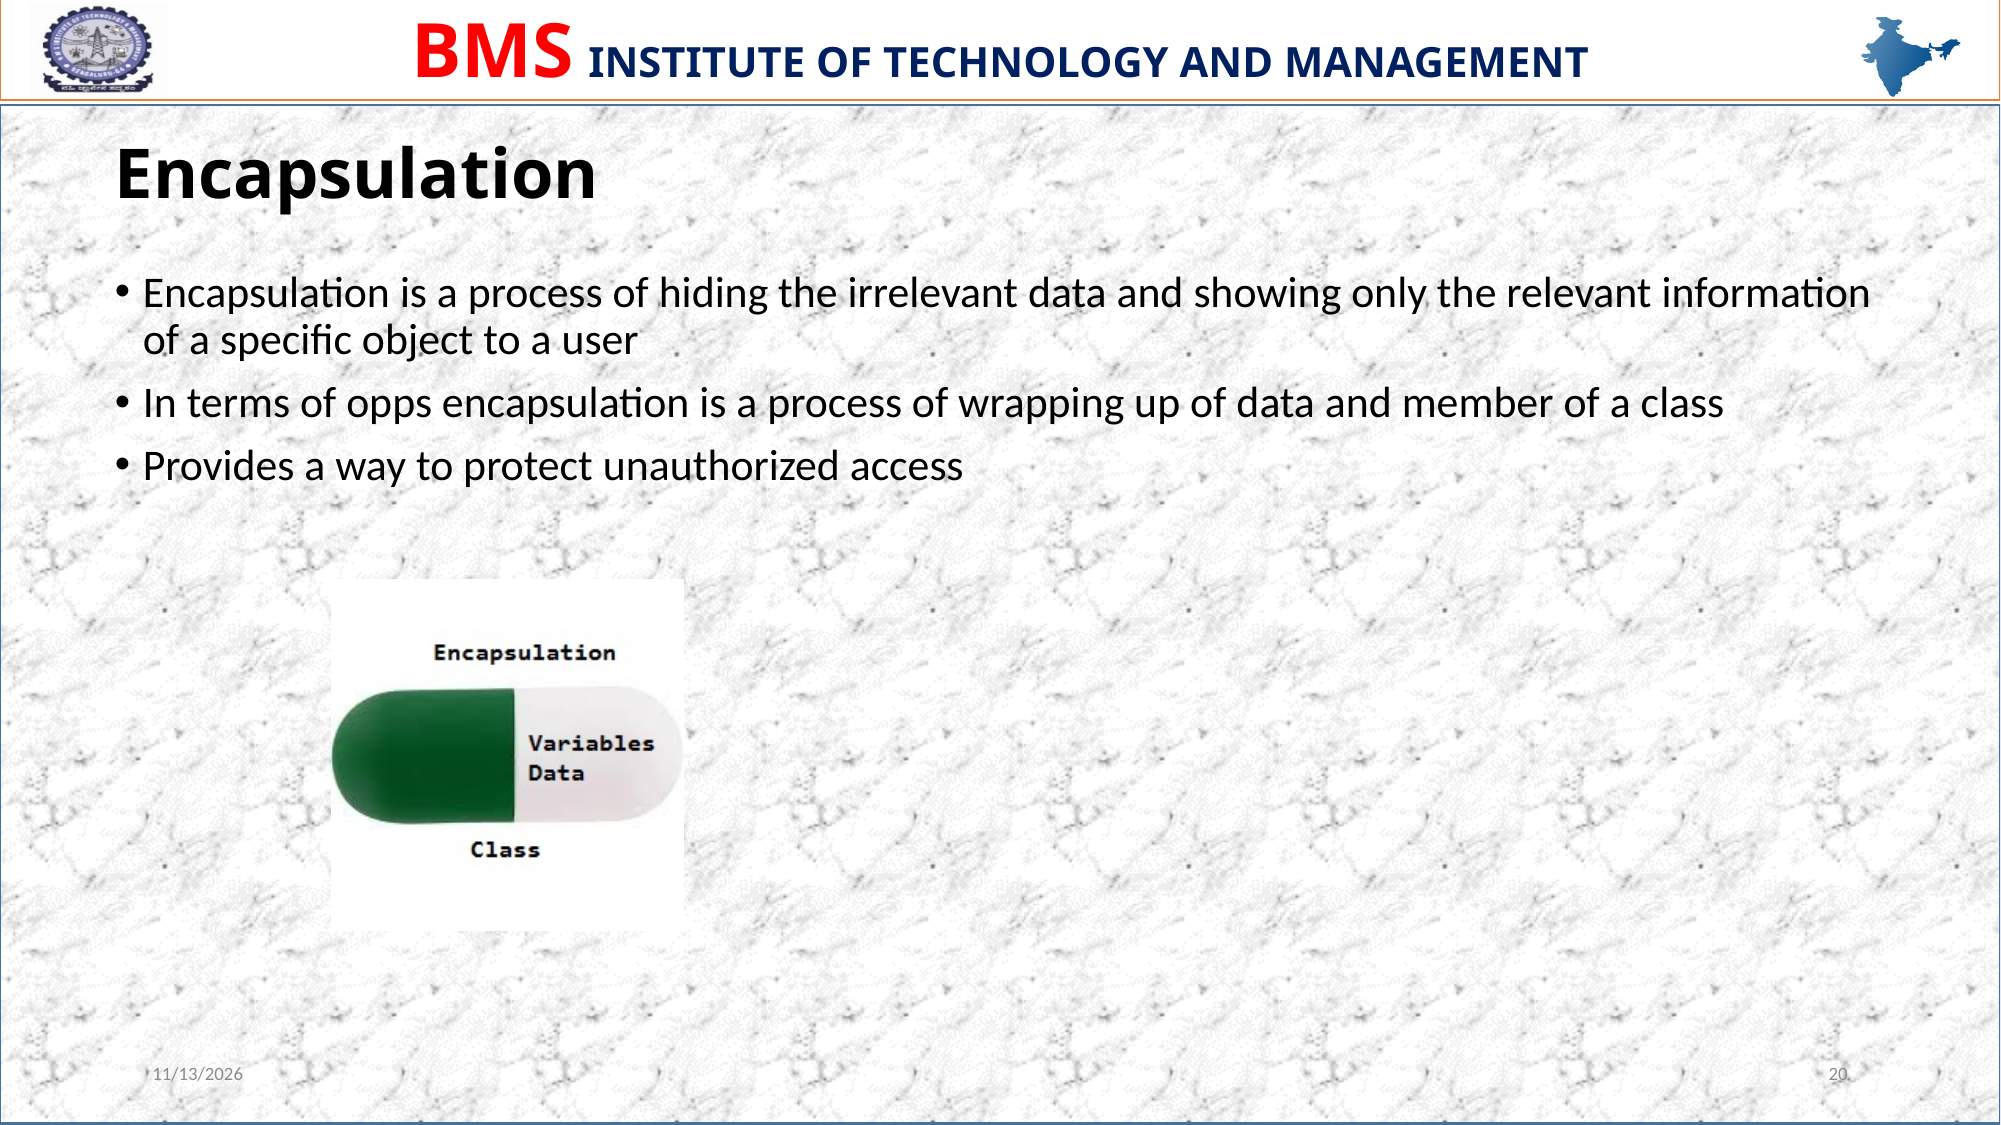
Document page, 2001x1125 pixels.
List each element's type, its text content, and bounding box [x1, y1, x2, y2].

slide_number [137, 1042, 588, 1103]
picture [1, 106, 1999, 1122]
picture [1859, 17, 1961, 98]
list Encapsulation is a process of hiding the irrelevant data and showing only the relevant information of a specific object to a user In terms of opps encapsulation is a process of wrapping up of data and member of a class Provides a way to protect unauthorized access [99, 262, 1900, 1005]
slide_number 20 [1412, 1042, 1863, 1103]
title Encapsulation [99, 132, 1900, 233]
picture [30, 2, 168, 98]
